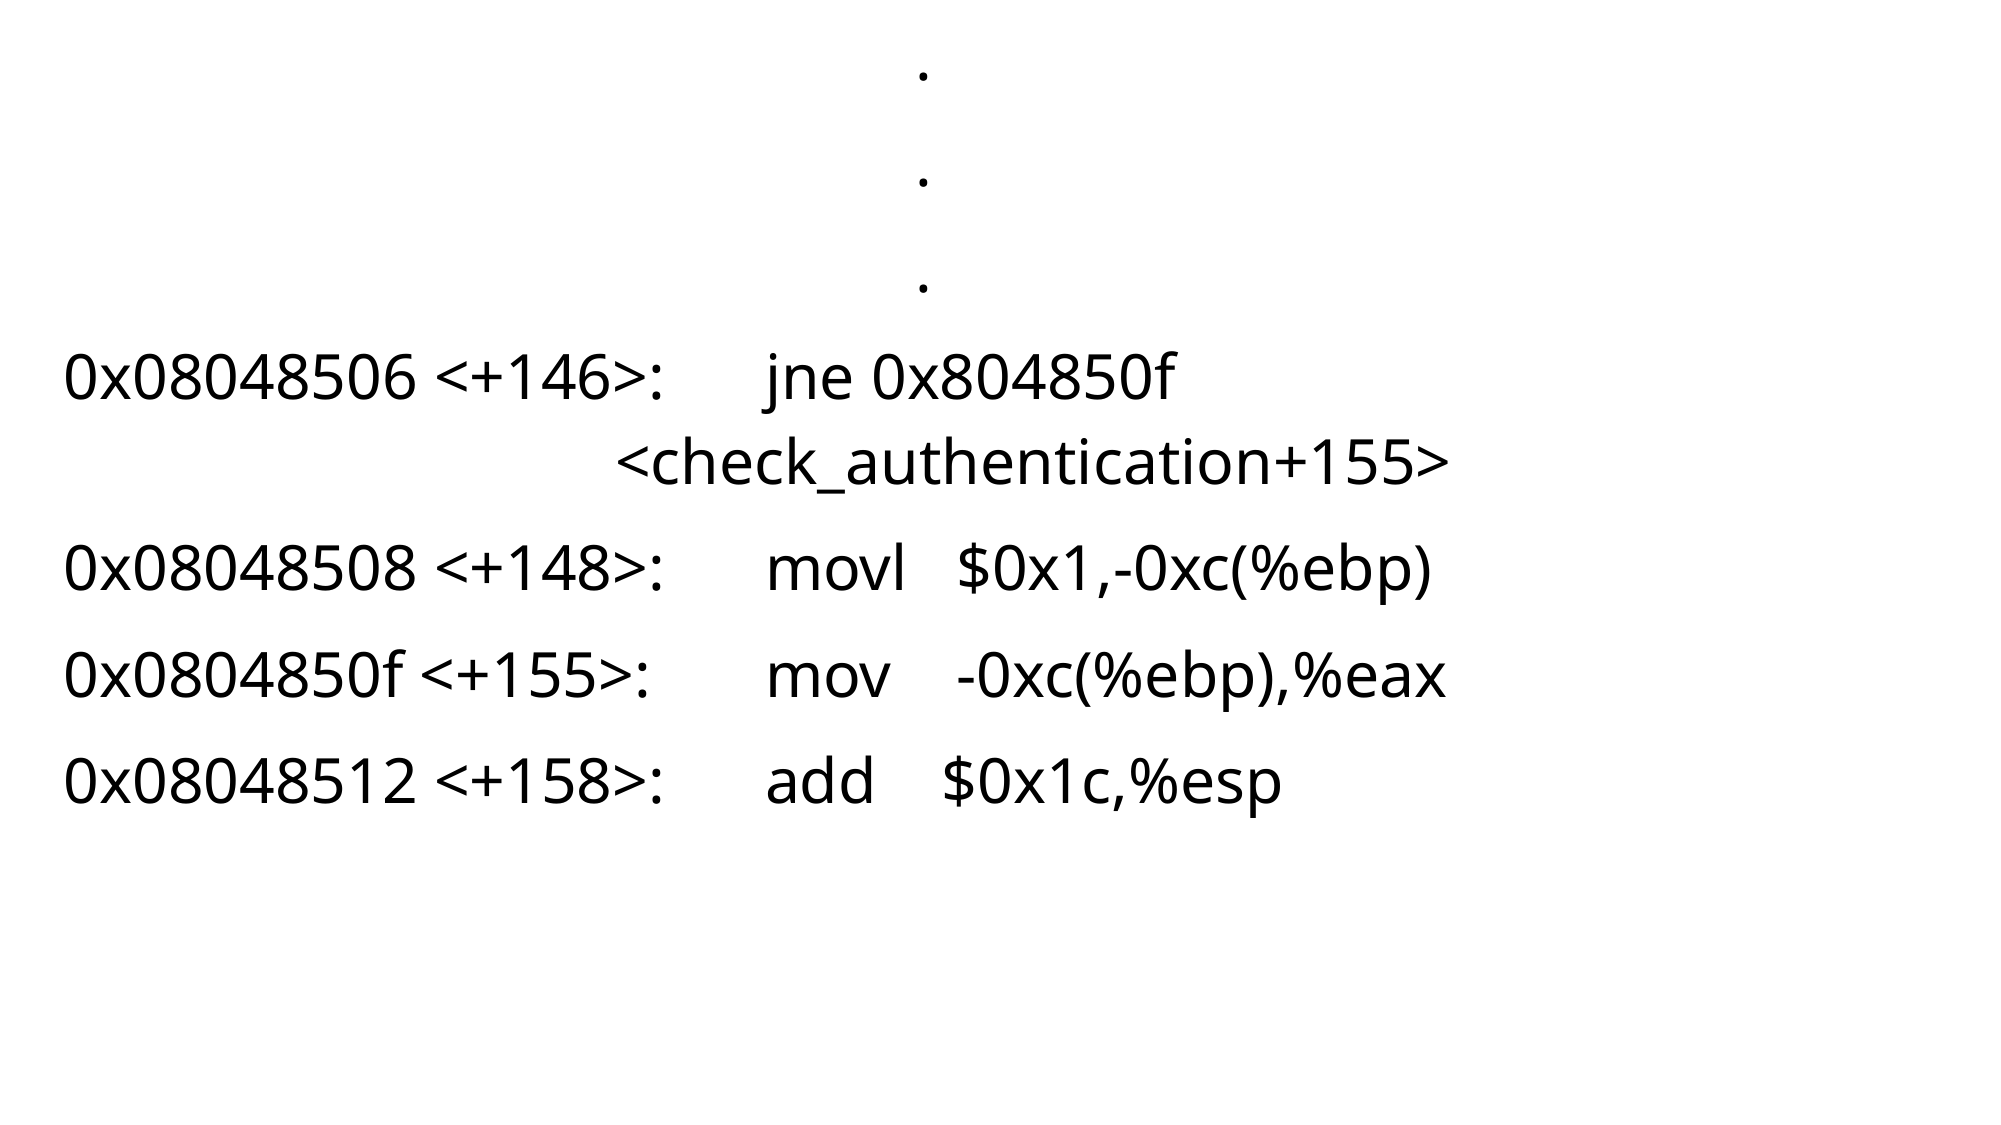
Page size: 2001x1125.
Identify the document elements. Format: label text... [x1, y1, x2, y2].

list . . . 0x08048506 <+146>: jne 0x804850f <check_authentication+155> 0x08048508 <+148>: movl $0x1,-0xc(%ebp) 0x0804850f <+155>: mov -0xc(%ebp),%eax 0x08048512 <+158>: add $0x1c,%esp [0, 0, 2000, 1125]
